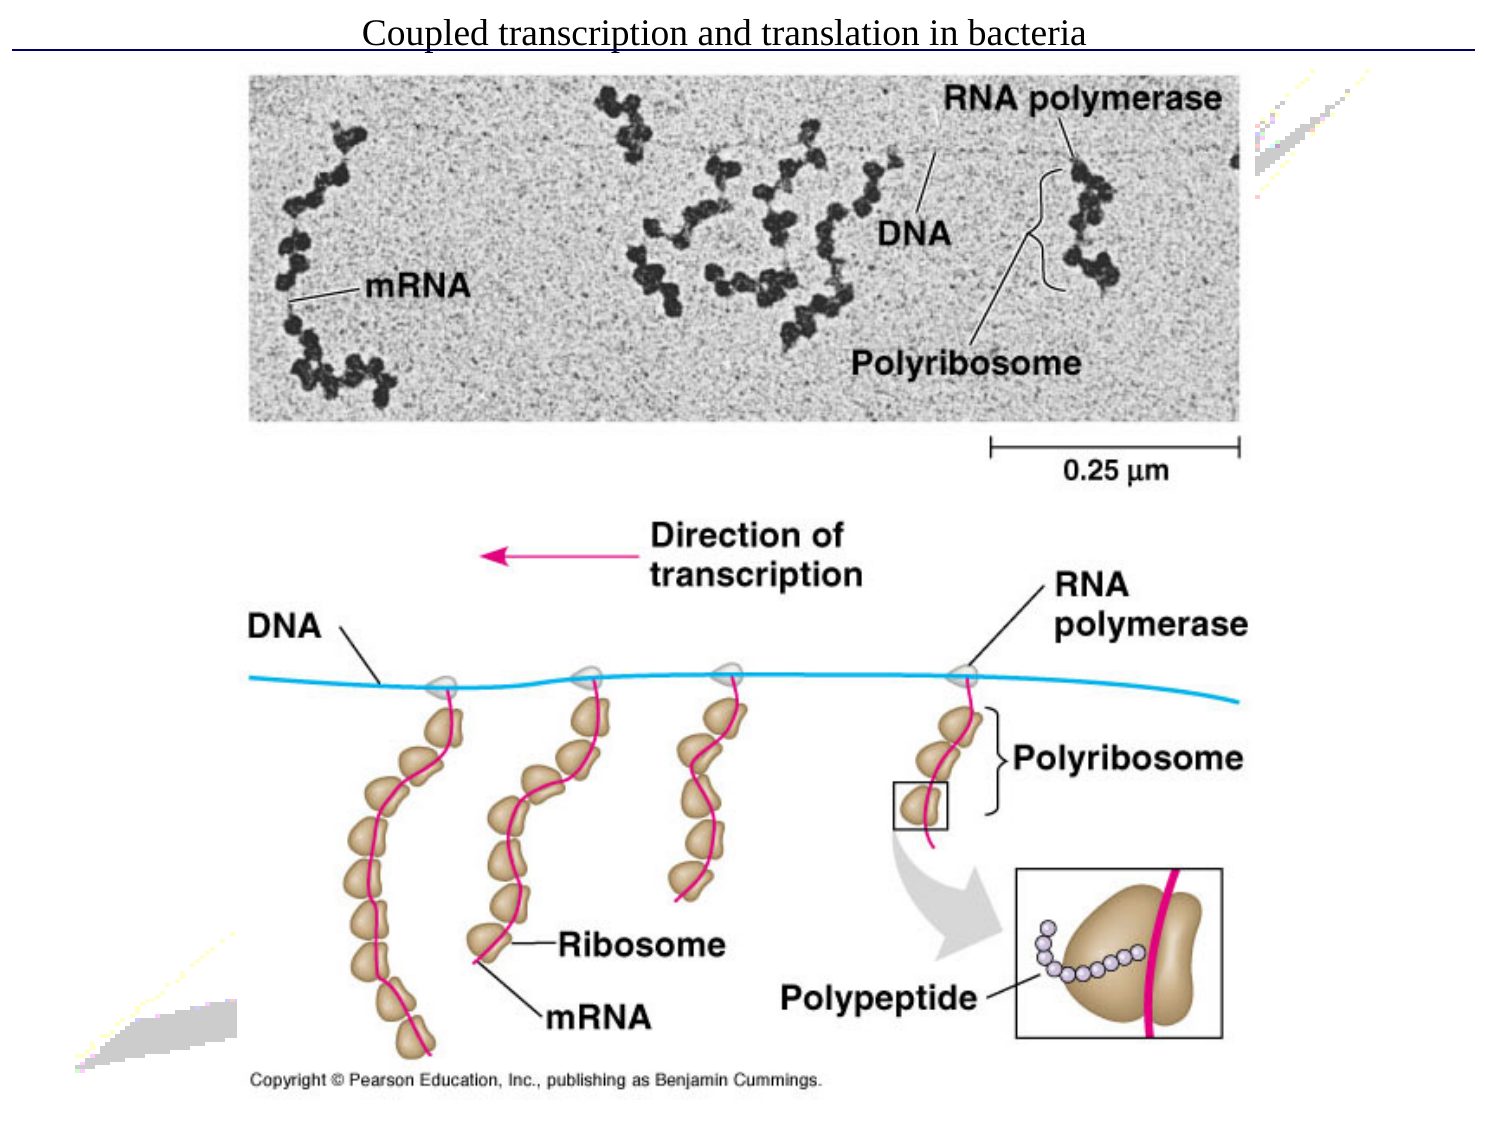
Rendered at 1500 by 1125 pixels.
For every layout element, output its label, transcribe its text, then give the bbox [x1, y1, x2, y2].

picture [0, 0, 1500, 1125]
text_box Coupled transcription and translation in bacteria [7, 0, 1443, 60]
